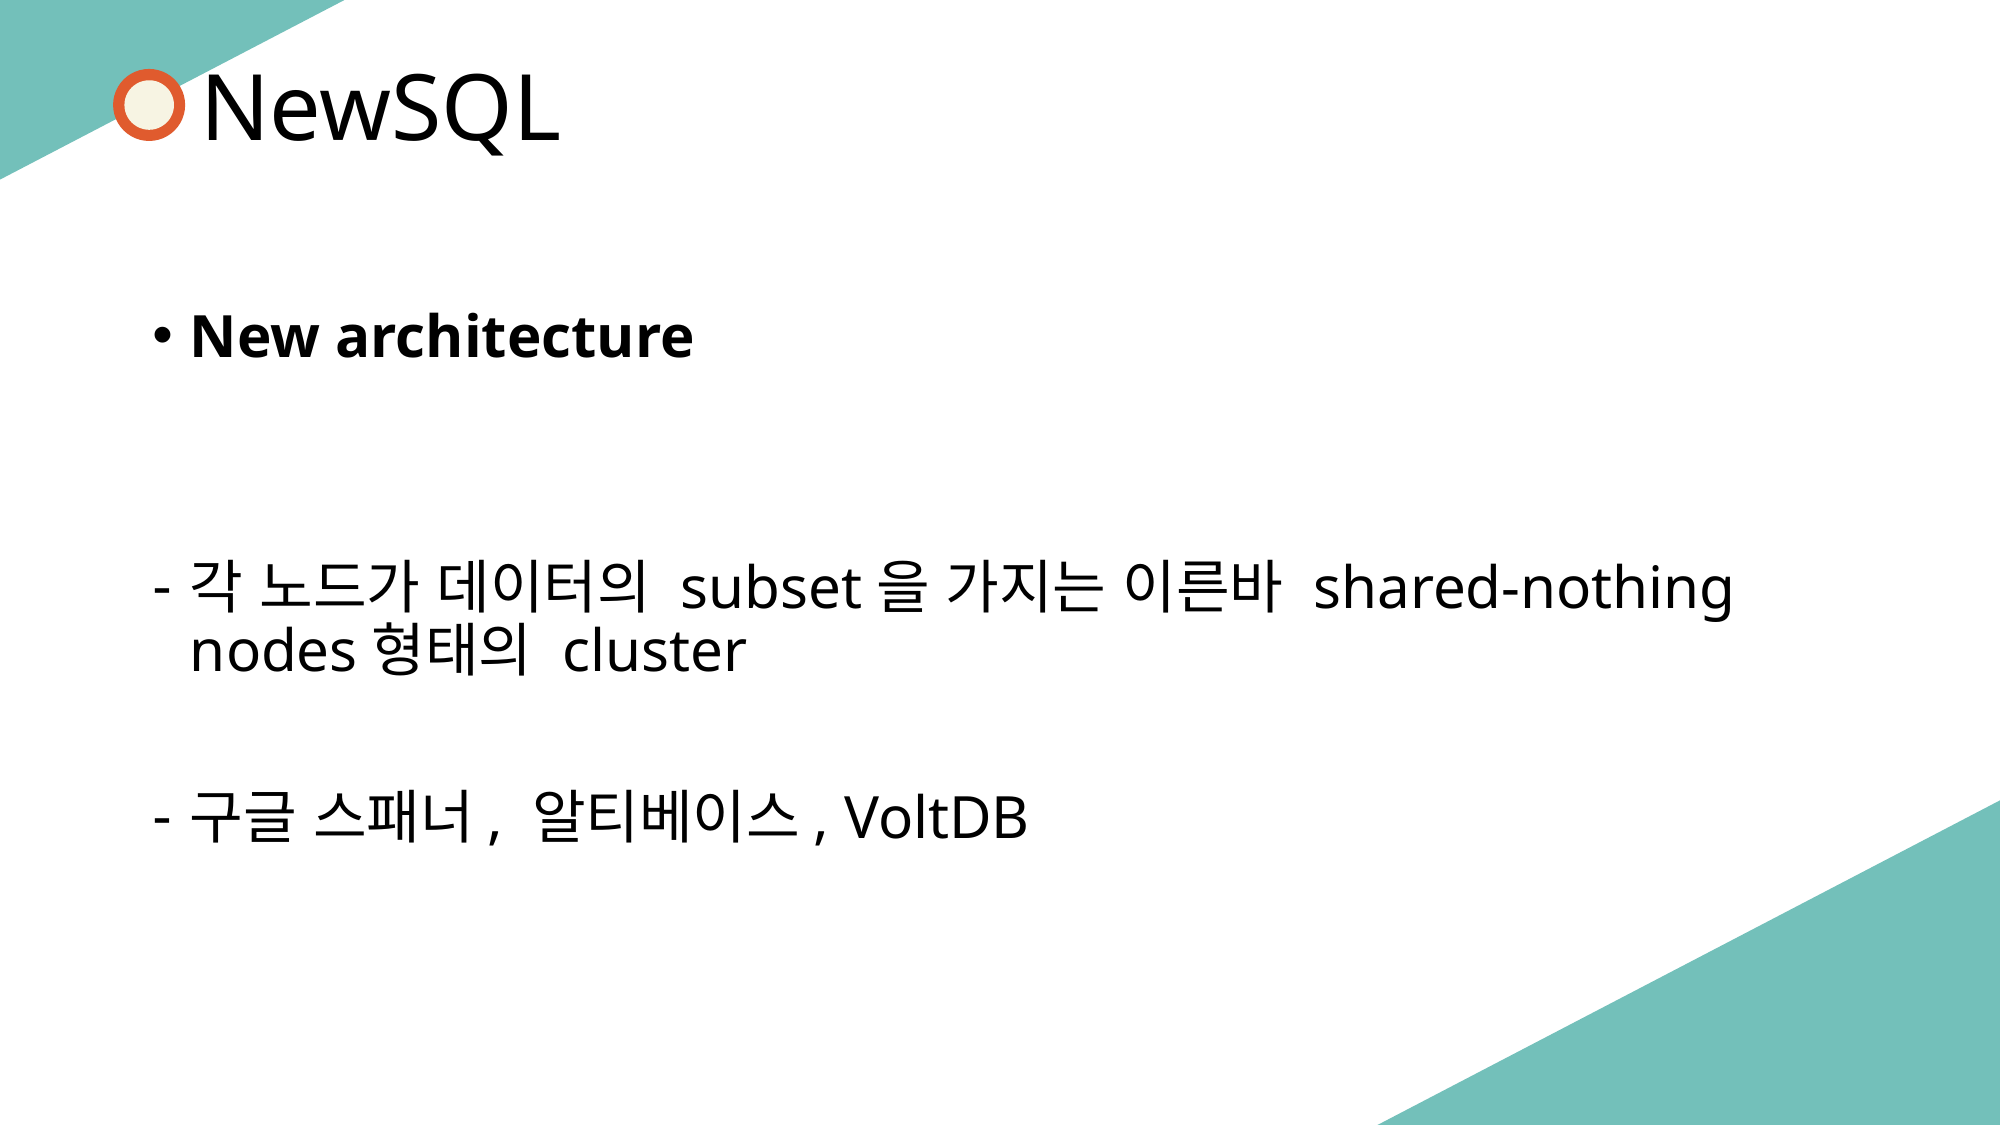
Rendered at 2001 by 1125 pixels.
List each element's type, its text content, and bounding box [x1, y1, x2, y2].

list New architecture 각 노드가 데이터의 subset을 가지는 이른바 shared-nothing nodes형태의 cluster 구글 스패너, 알티베이스, VoltDB [137, 299, 1882, 1014]
text_box [1376, 799, 2000, 1125]
text_box [0, 0, 345, 181]
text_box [113, 68, 186, 141]
text_box NewSQL [185, 41, 602, 167]
